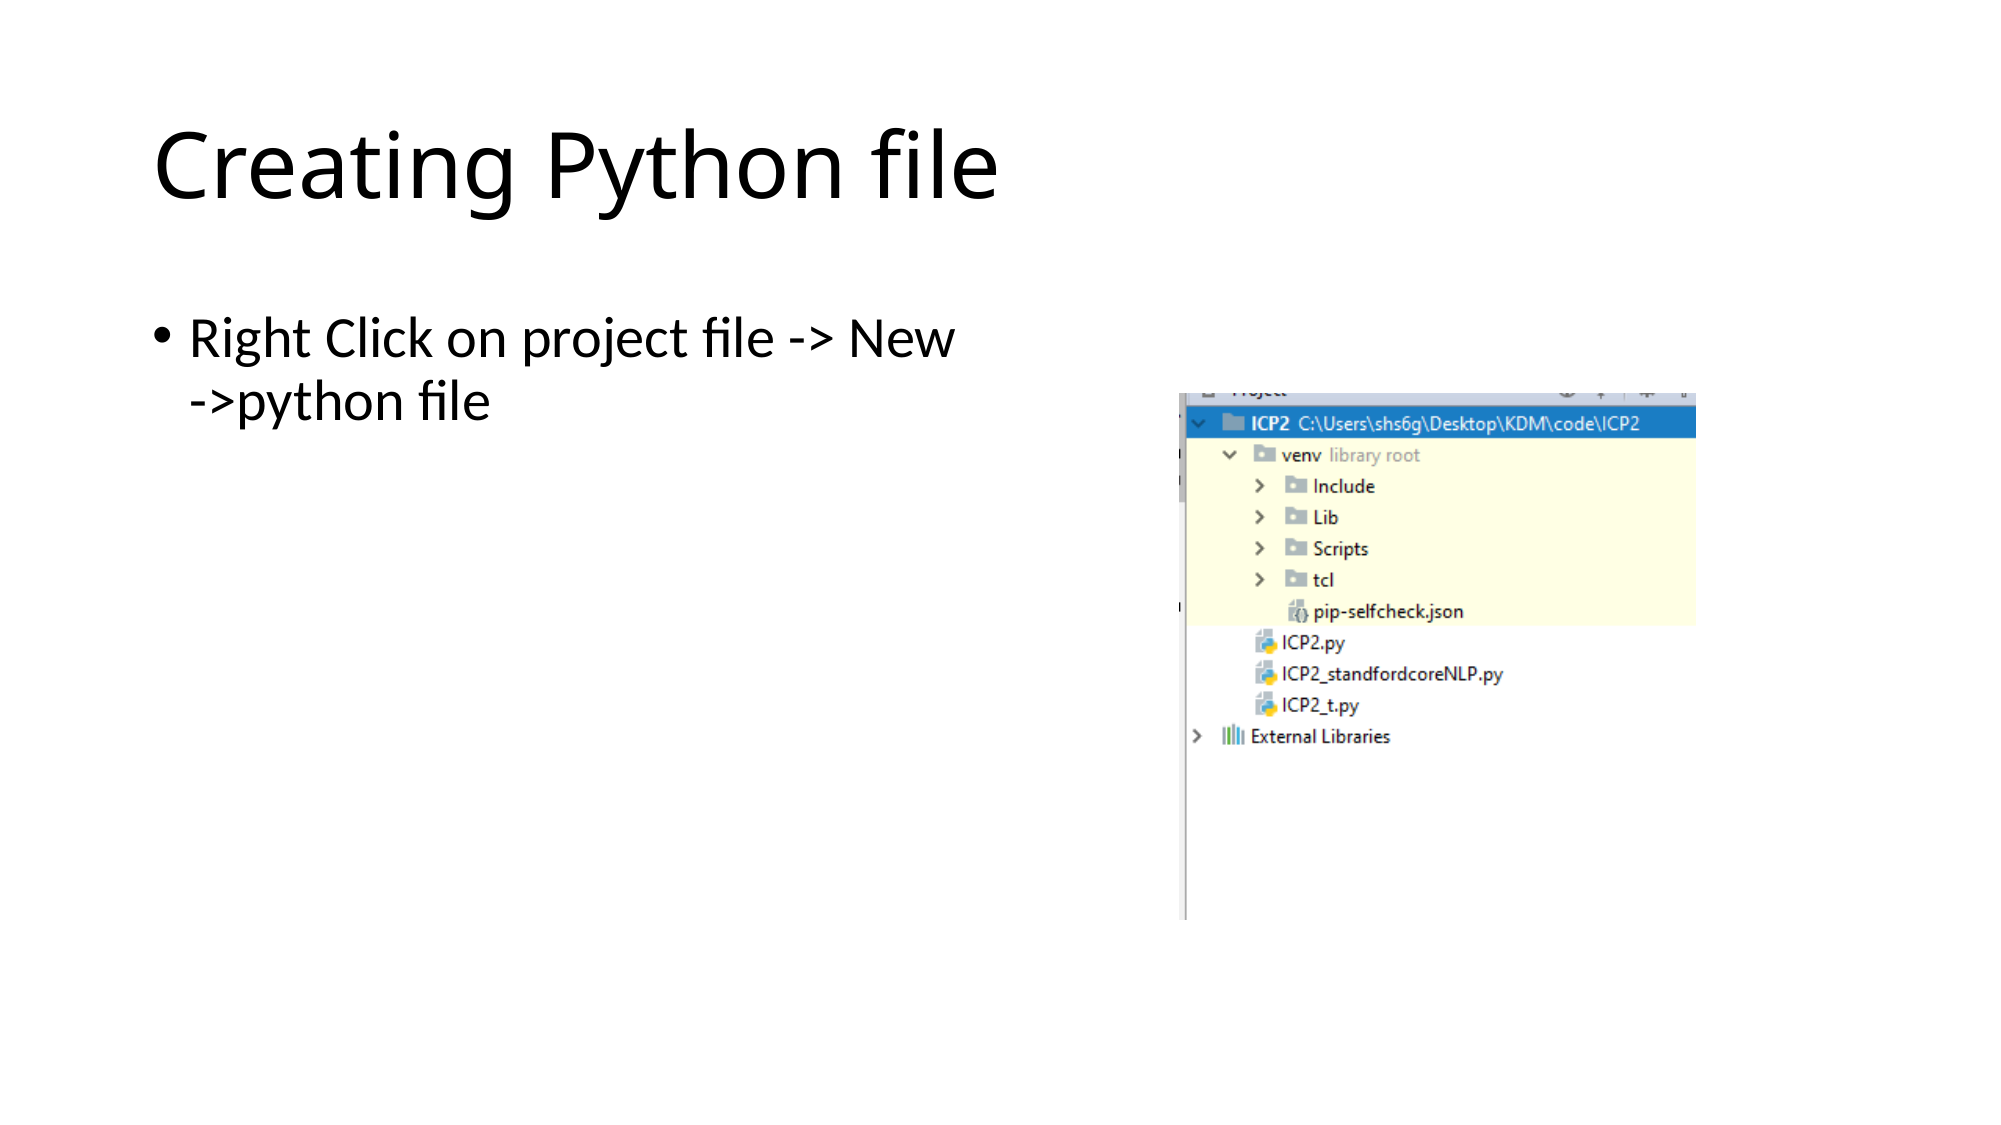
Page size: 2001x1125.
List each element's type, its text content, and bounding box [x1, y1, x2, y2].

title Creating Python file [137, 59, 1863, 278]
list Right Click on project file -> New ->python file [137, 299, 988, 1014]
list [1179, 392, 1696, 920]
